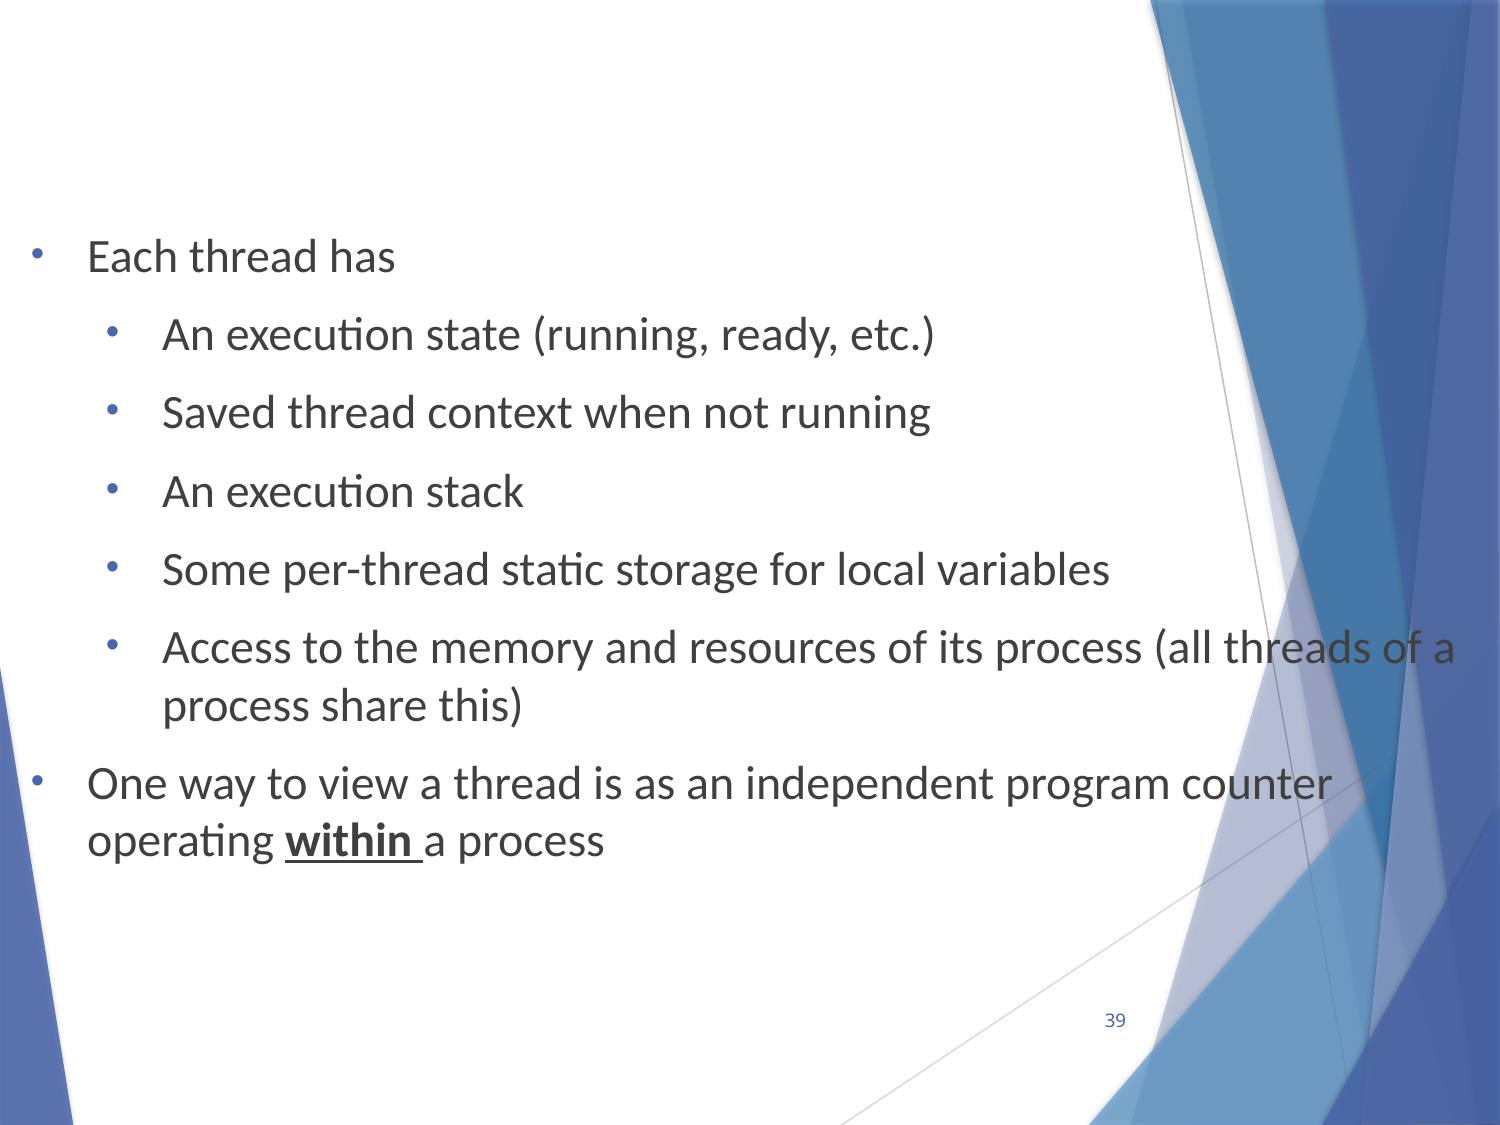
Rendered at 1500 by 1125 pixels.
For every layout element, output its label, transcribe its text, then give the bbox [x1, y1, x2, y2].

slide_number 39 [1057, 991, 1142, 1051]
list Each thread has An execution state (running, ready, etc.) Saved thread context when not running An execution stack Some per-thread static storage for local variables Access to the memory and resources of its process (all threads of a process share this) One way to view a thread is as an independent program counter operating within a process [15, 216, 1475, 1100]
